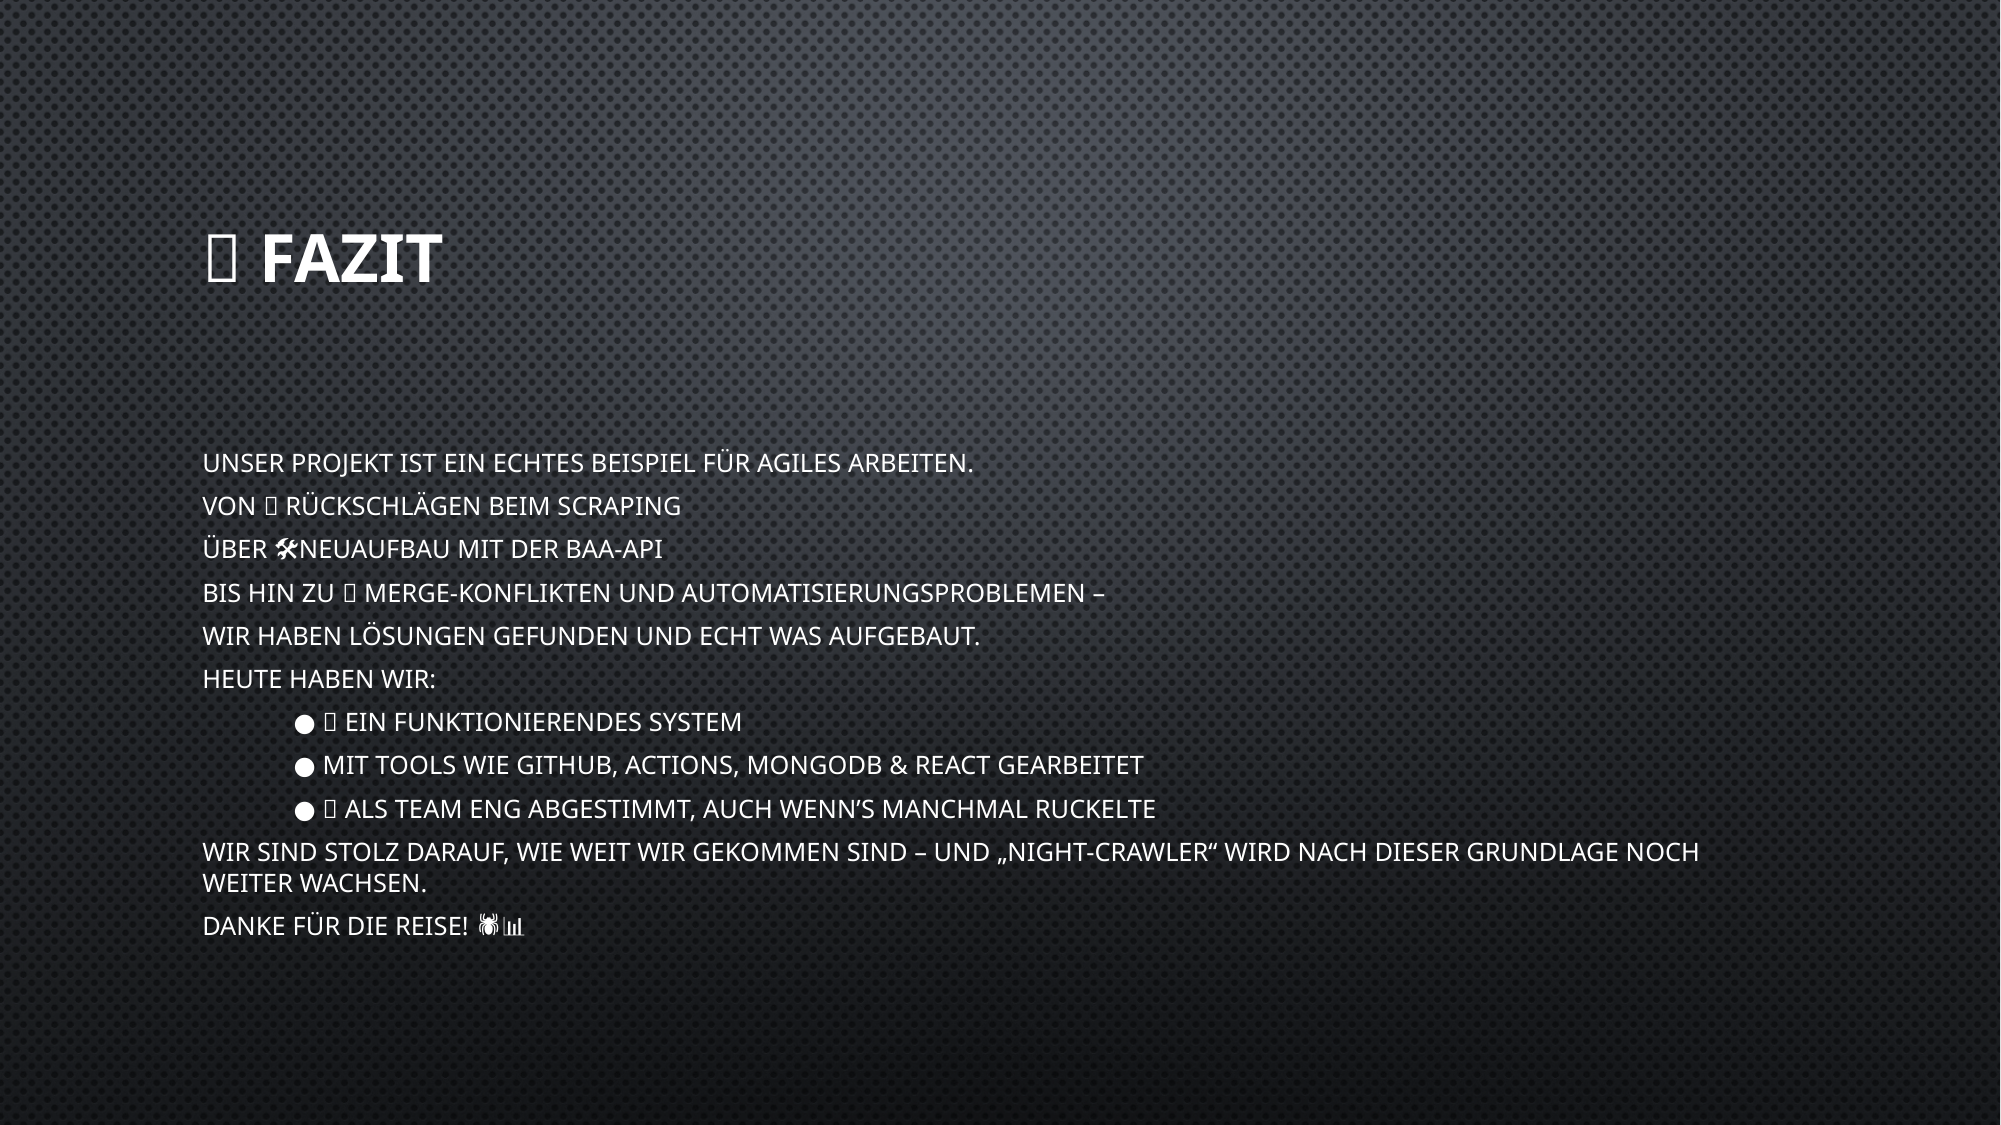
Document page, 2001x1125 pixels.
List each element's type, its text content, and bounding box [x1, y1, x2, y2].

title 🧠 Fazit [187, 99, 1813, 413]
list Unser Projekt ist ein echtes Beispiel für agiles Arbeiten. Von ❌ Rückschlägen beim Scraping über 🛠️Neuaufbau mit der BAA-API bis hin zu 🤯 Merge-Konflikten und Automatisierungsproblemen – wir haben Lösungen gefunden und echt was aufgebaut. Heute haben wir: ● 💡 ein funktionierendes System ● mit Tools wie GitHub, Actions, MongoDB & React gearbeitet ● 👥 als Team eng abgestimmt, auch wenn’s manchmal ruckelte Wir sind stolz darauf, wie weit wir gekommen sind – und „Night-Crawler“ wird nach dieser Grundlage noch weiter wachsen. Danke für die Reise! 🚀🕷️📊 [187, 437, 1813, 950]
